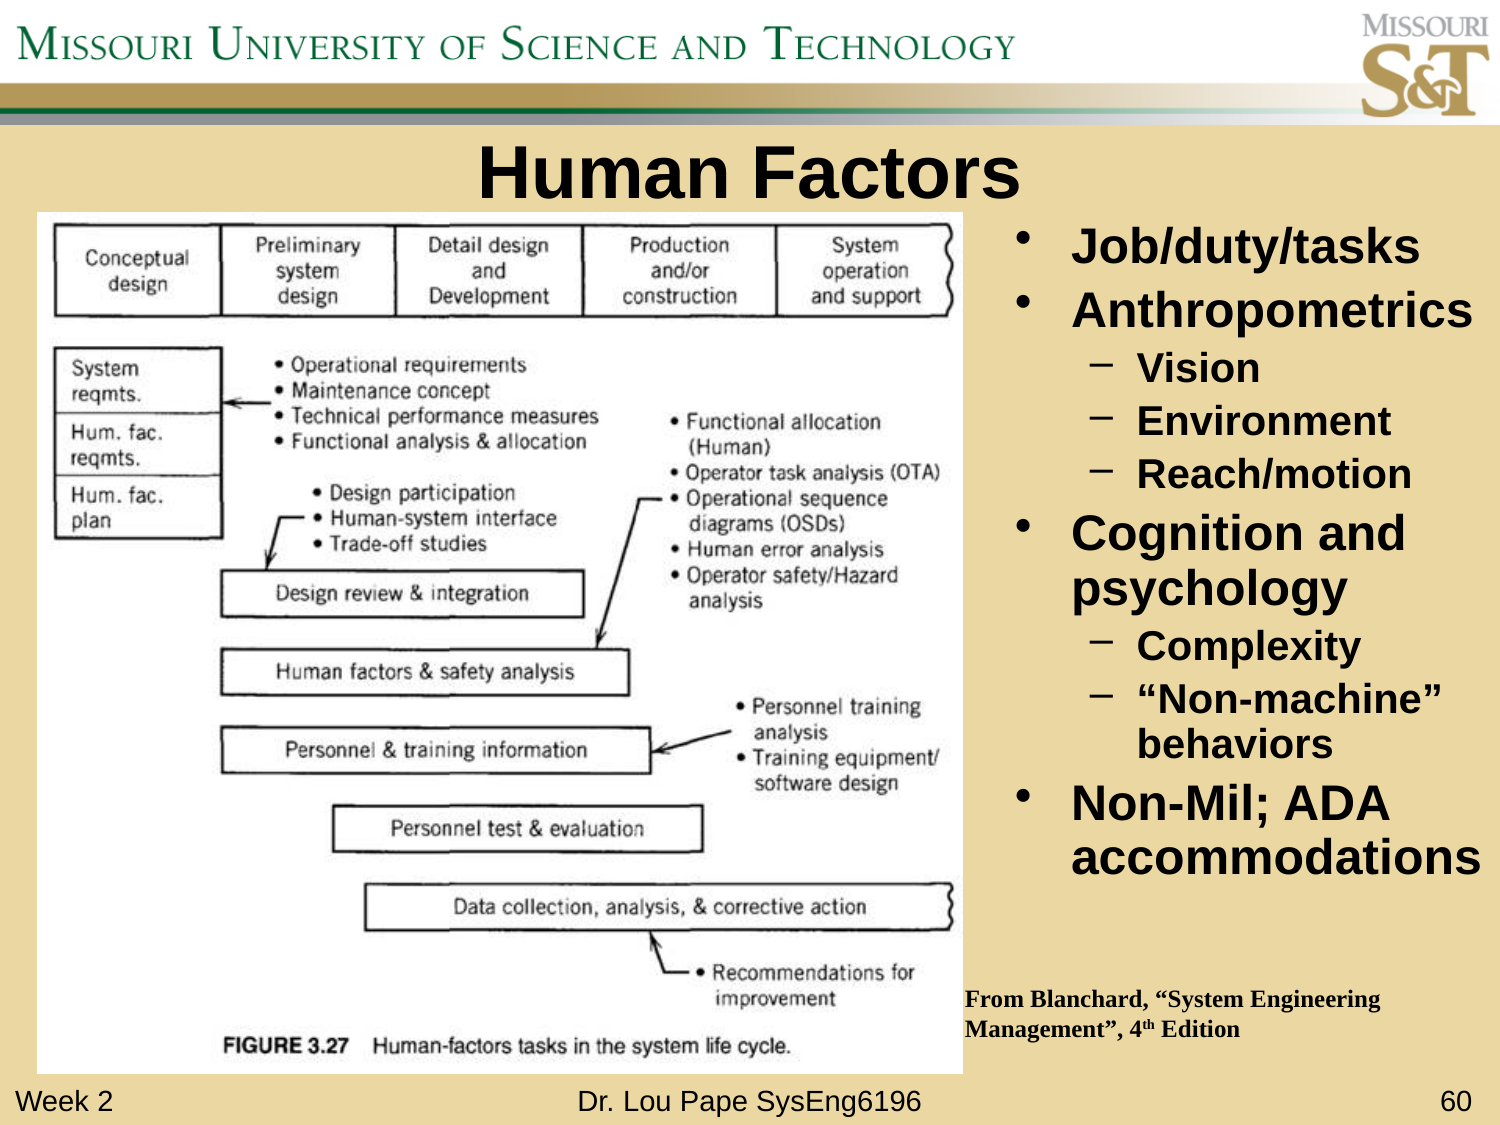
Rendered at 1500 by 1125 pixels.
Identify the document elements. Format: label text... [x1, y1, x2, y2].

slide_number 60 [1174, 1075, 1488, 1125]
footer Dr. Lou Pape SysEng6196 [512, 1074, 988, 1125]
text_box From Blanchard, “System Engineering Management”, 4th Edition [966, 975, 999, 1050]
picture [0, 0, 1500, 125]
slide_number Week 2 [0, 1074, 313, 1125]
picture [37, 212, 963, 1074]
title Human Factors [112, 112, 1388, 226]
text_box Job/duty/tasks Anthropometrics Vision Environment Reach/motion Cognition and psychology Complexity “Non-machine” behaviors Non-Mil; ADA accommodations [999, 212, 1500, 1075]
